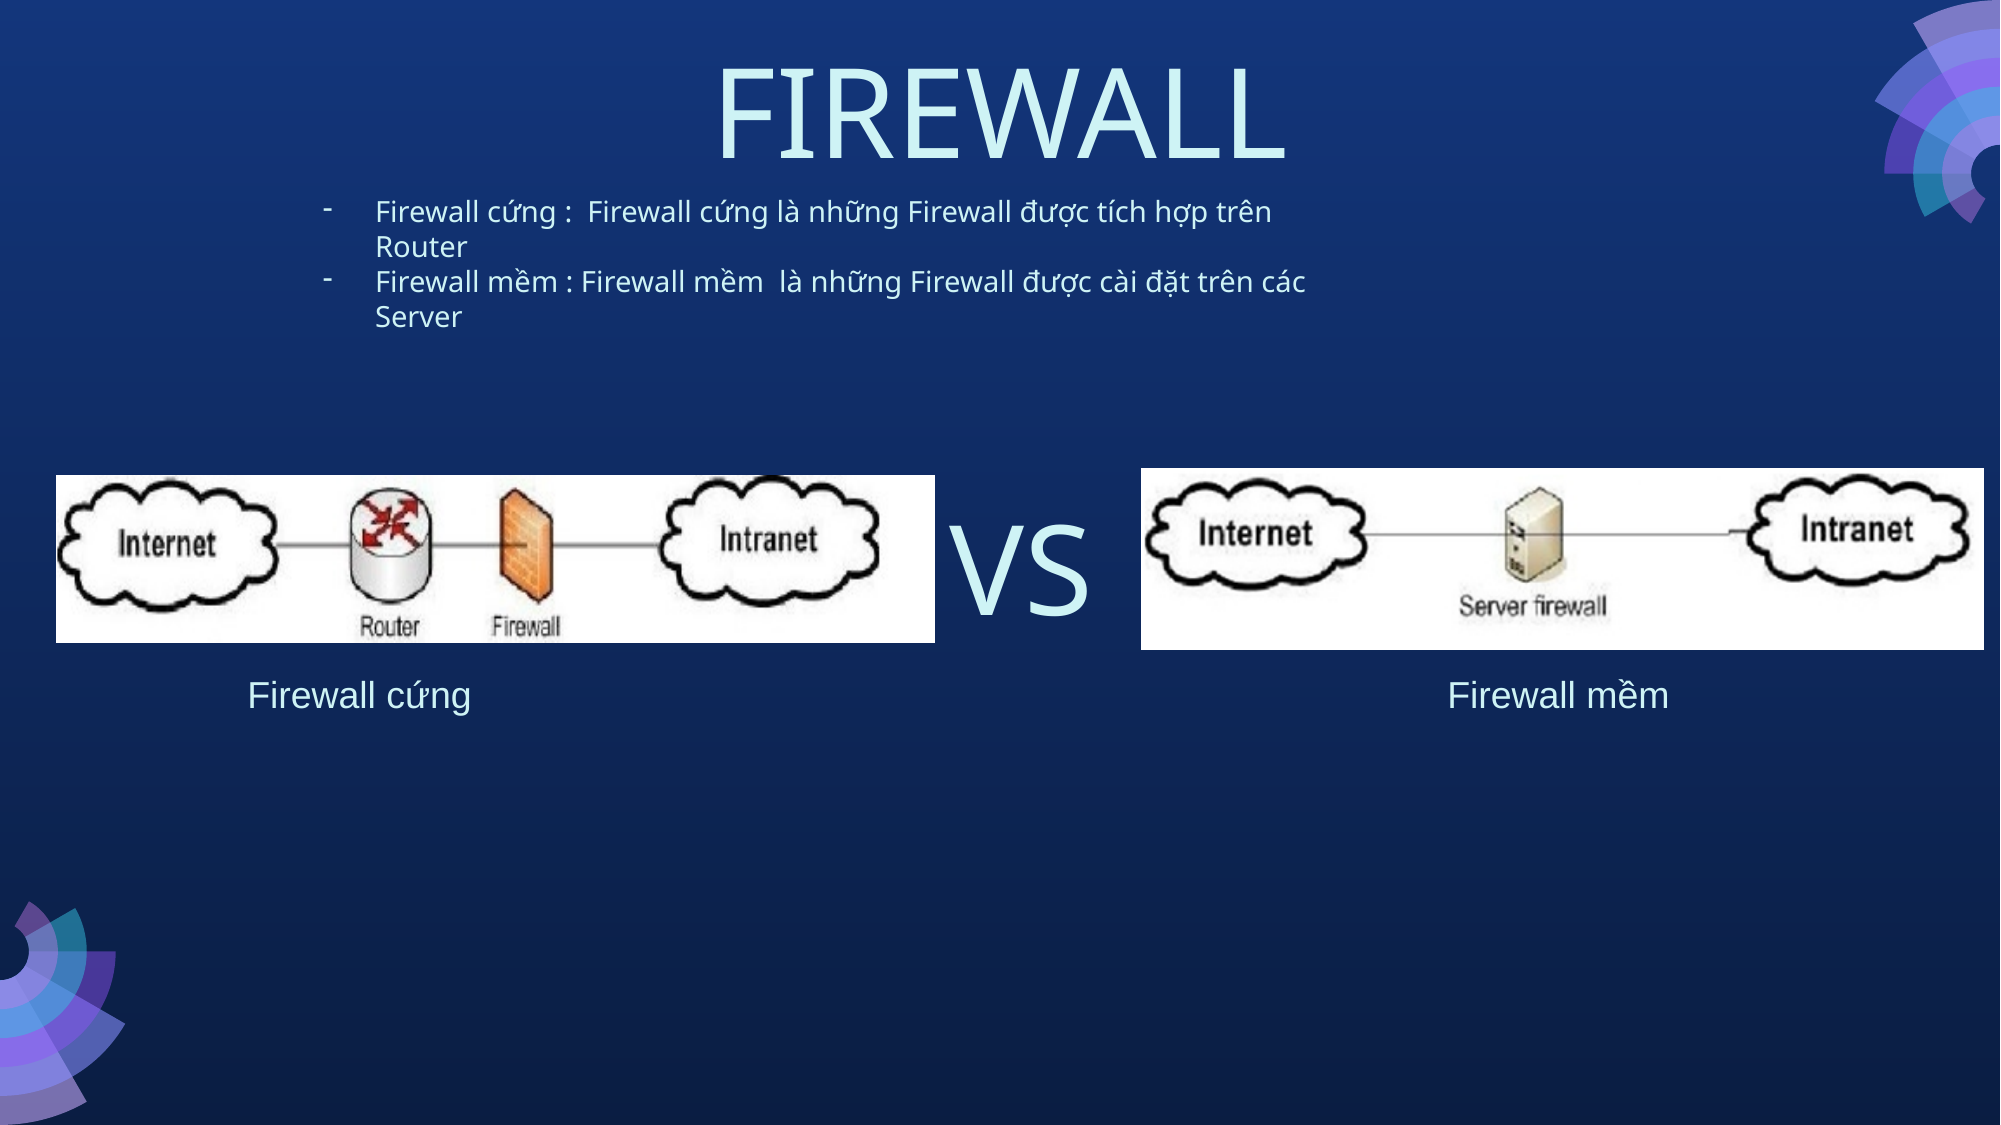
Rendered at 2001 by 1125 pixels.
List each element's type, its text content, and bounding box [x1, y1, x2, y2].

picture [1141, 467, 1984, 650]
text_box VS [936, 482, 1136, 648]
picture [56, 475, 935, 643]
title FIREWALL [157, 19, 1843, 200]
text_box Firewall cứng Firewall mềm [232, 663, 1875, 724]
text_box Firewall cứng : Firewall cứng là những Firewall được tích hợp trên Router Firewall mềm : Firewall mềm là những Firewall được cài đặt trên các Server [285, 200, 1383, 360]
